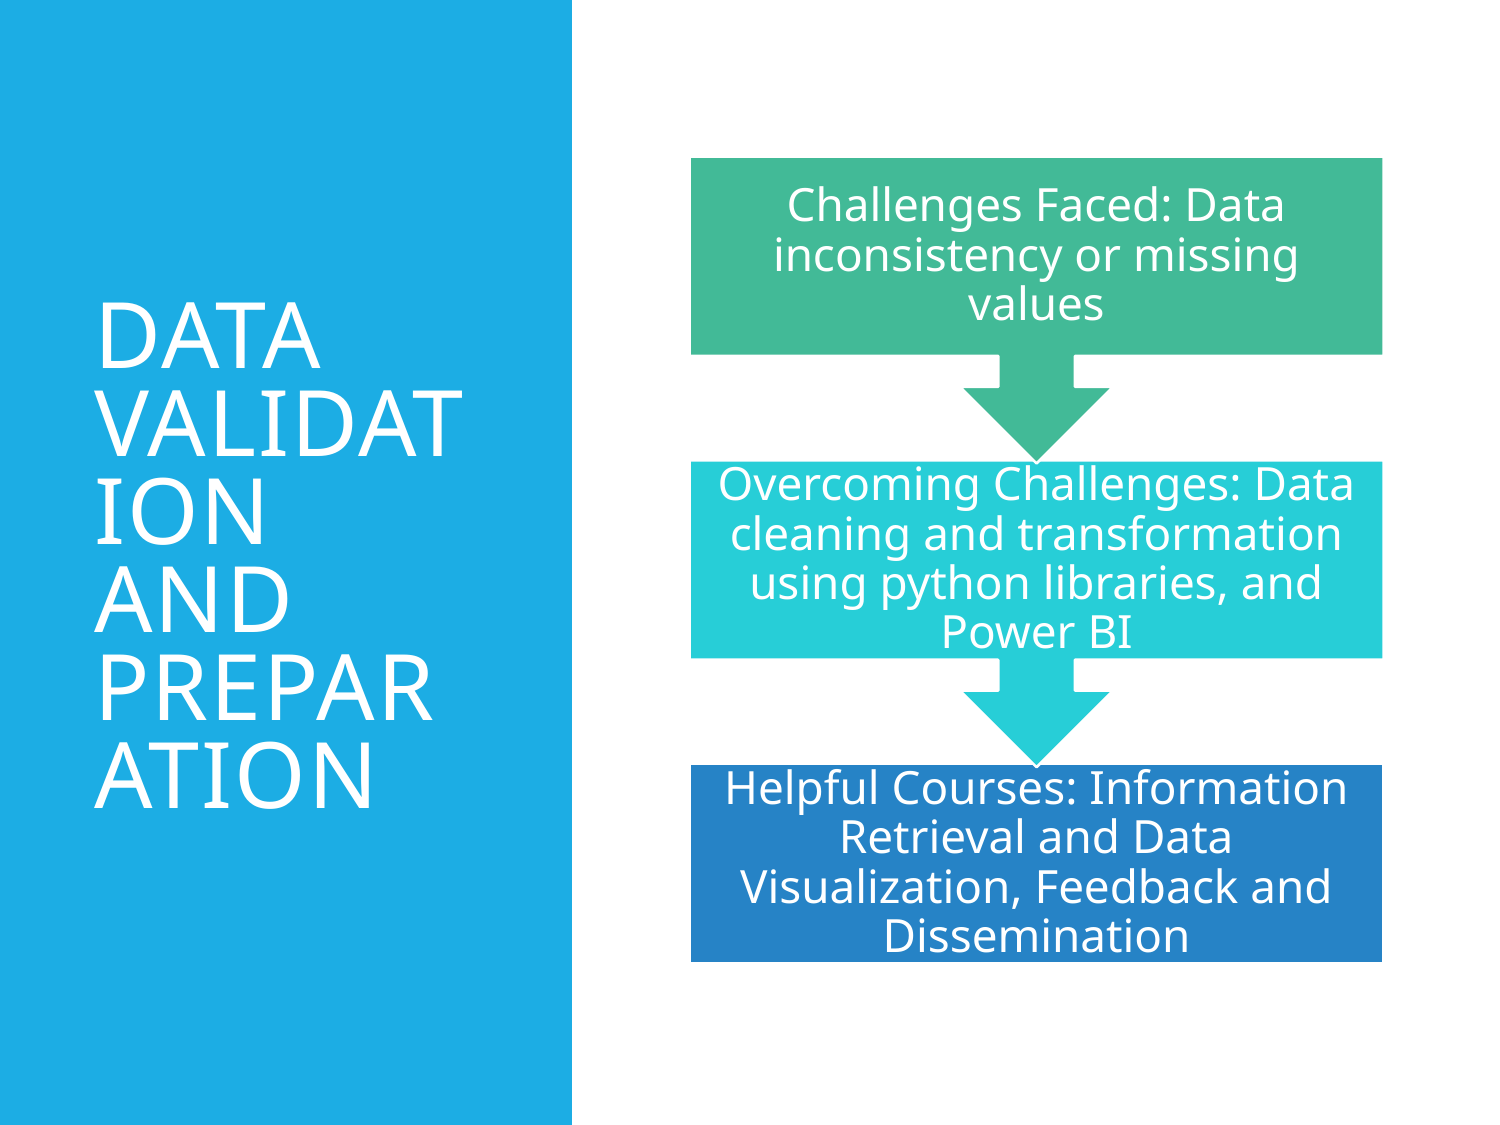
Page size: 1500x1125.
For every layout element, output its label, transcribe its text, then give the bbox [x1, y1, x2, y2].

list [689, 156, 1384, 964]
text_box [0, 0, 573, 1125]
title Data Validation and Preparation [79, 105, 500, 1020]
